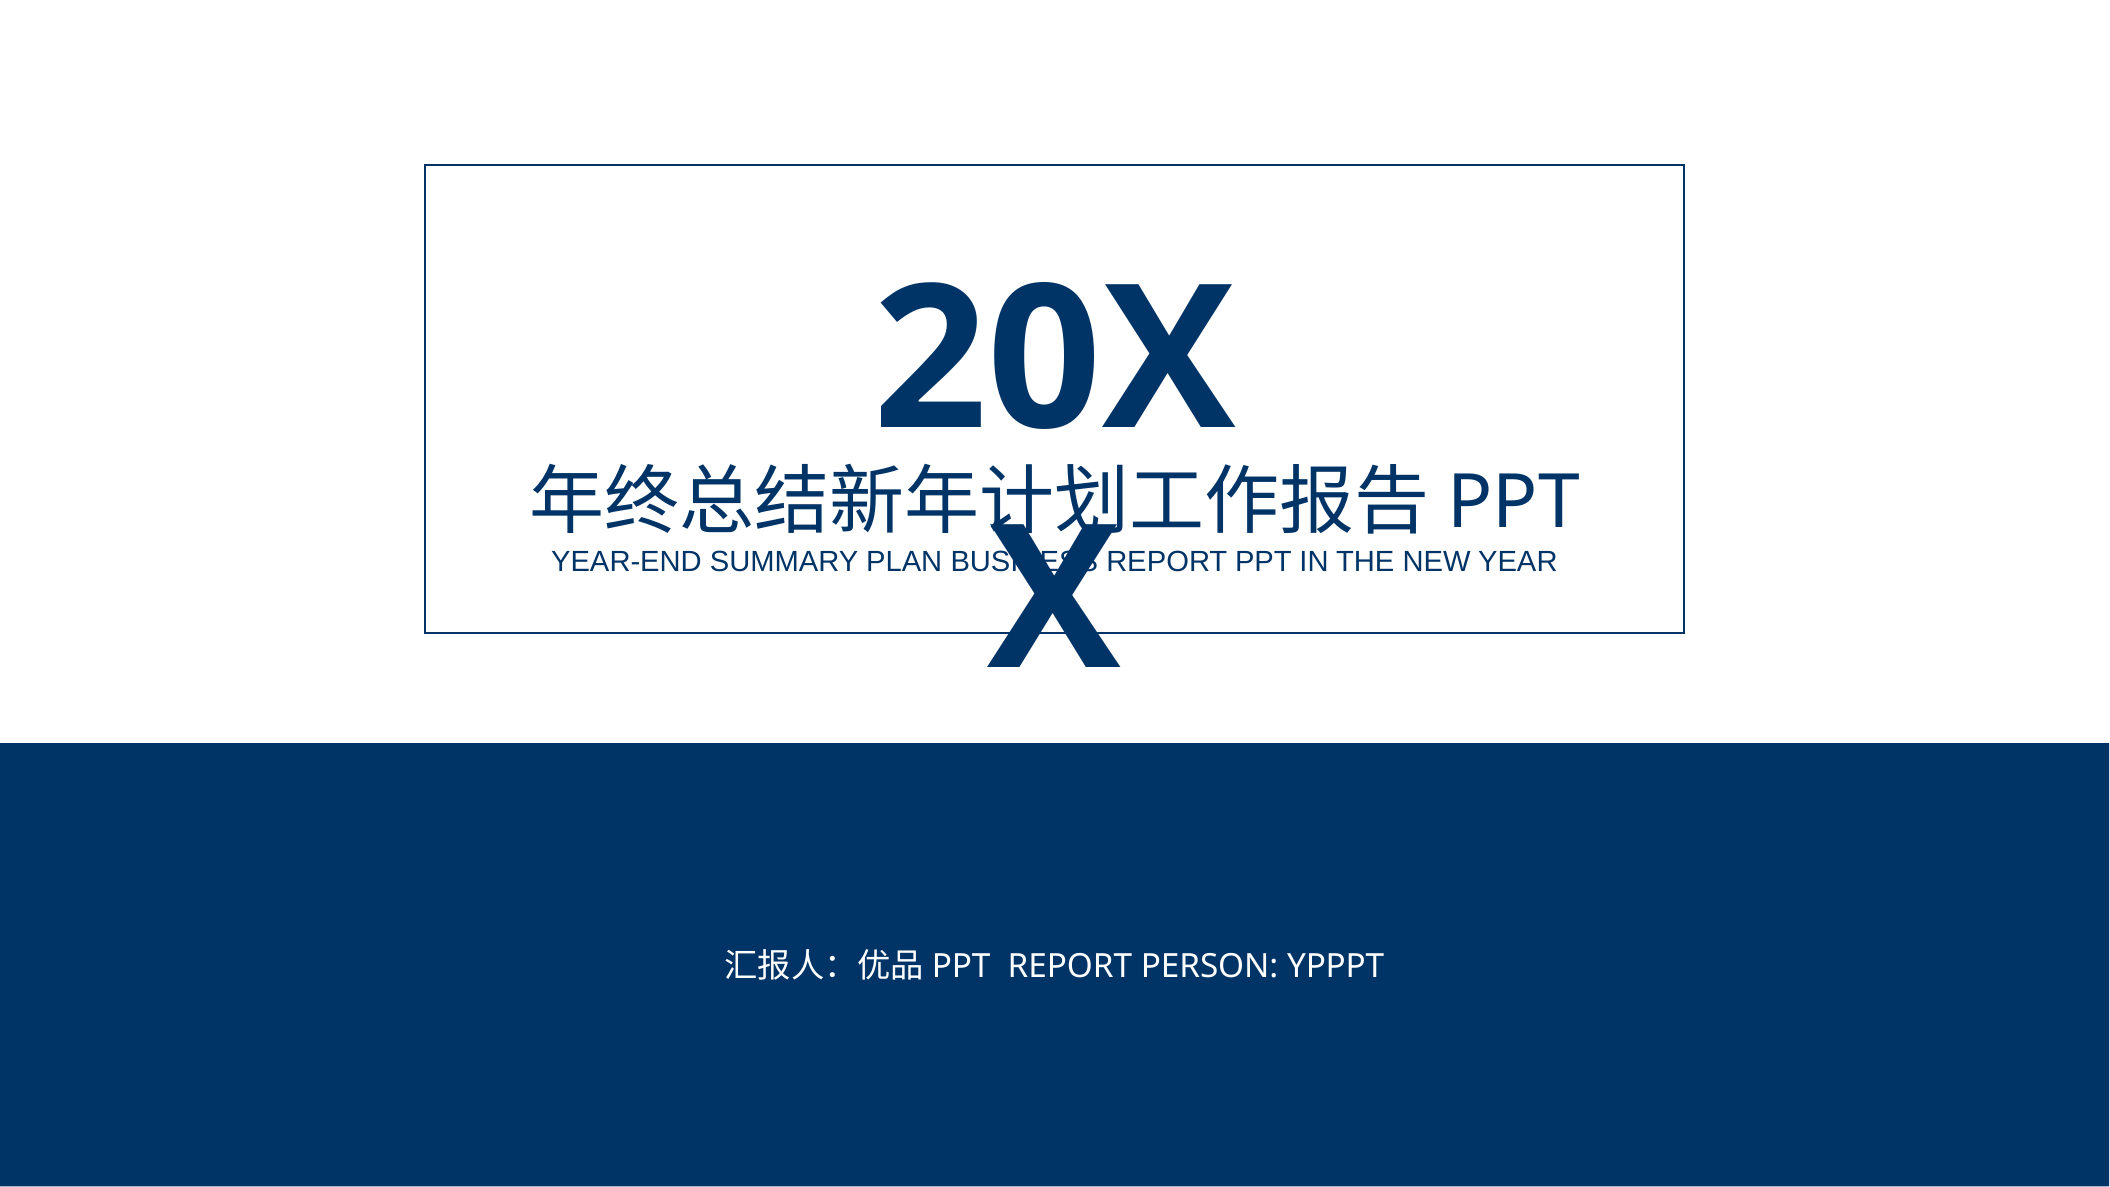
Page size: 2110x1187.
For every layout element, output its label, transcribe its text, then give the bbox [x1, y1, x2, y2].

text_box [0, 742, 2110, 1187]
text_box [424, 164, 1685, 634]
text_box 20XX [862, 634, 1247, 707]
text_box 汇报人：优品PPT REPORT PERSON: YPPPT [528, 944, 1582, 985]
